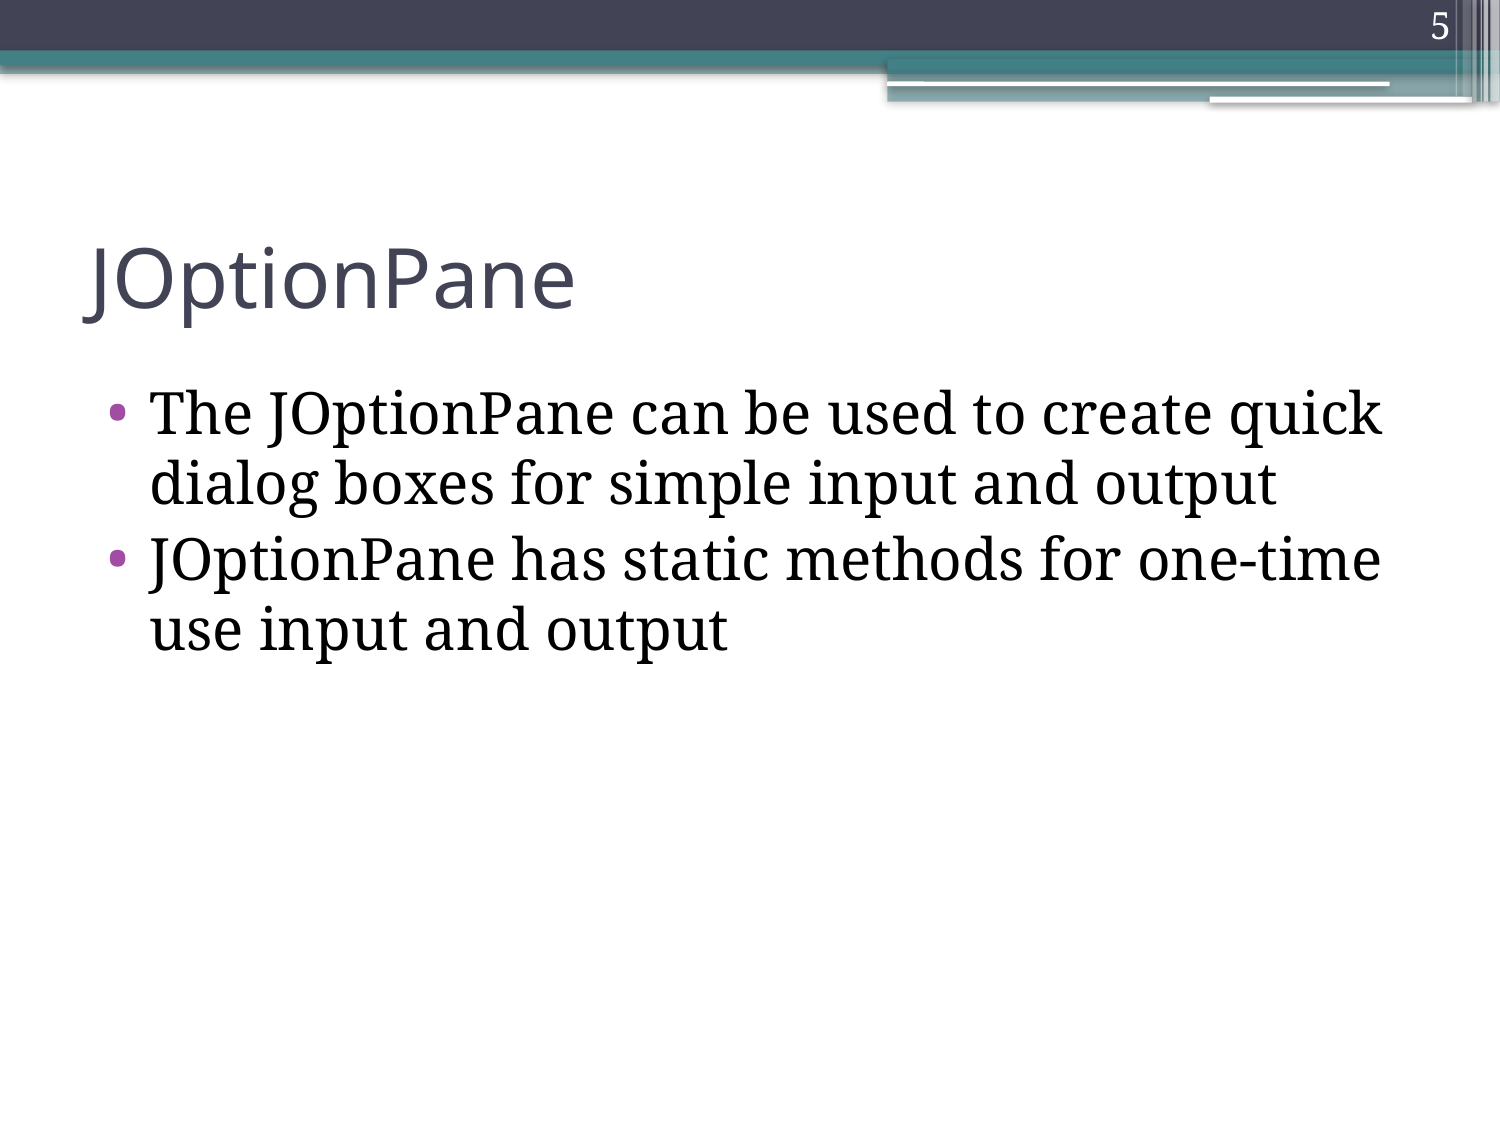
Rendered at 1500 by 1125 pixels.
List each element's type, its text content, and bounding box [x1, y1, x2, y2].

slide_number 5 [1341, 0, 1466, 61]
title JOptionPane [75, 187, 1425, 363]
list The JOptionPane can be used to create quick dialog boxes for simple input and output JOptionPane has static methods for one-time use input and output [75, 368, 1425, 1079]
